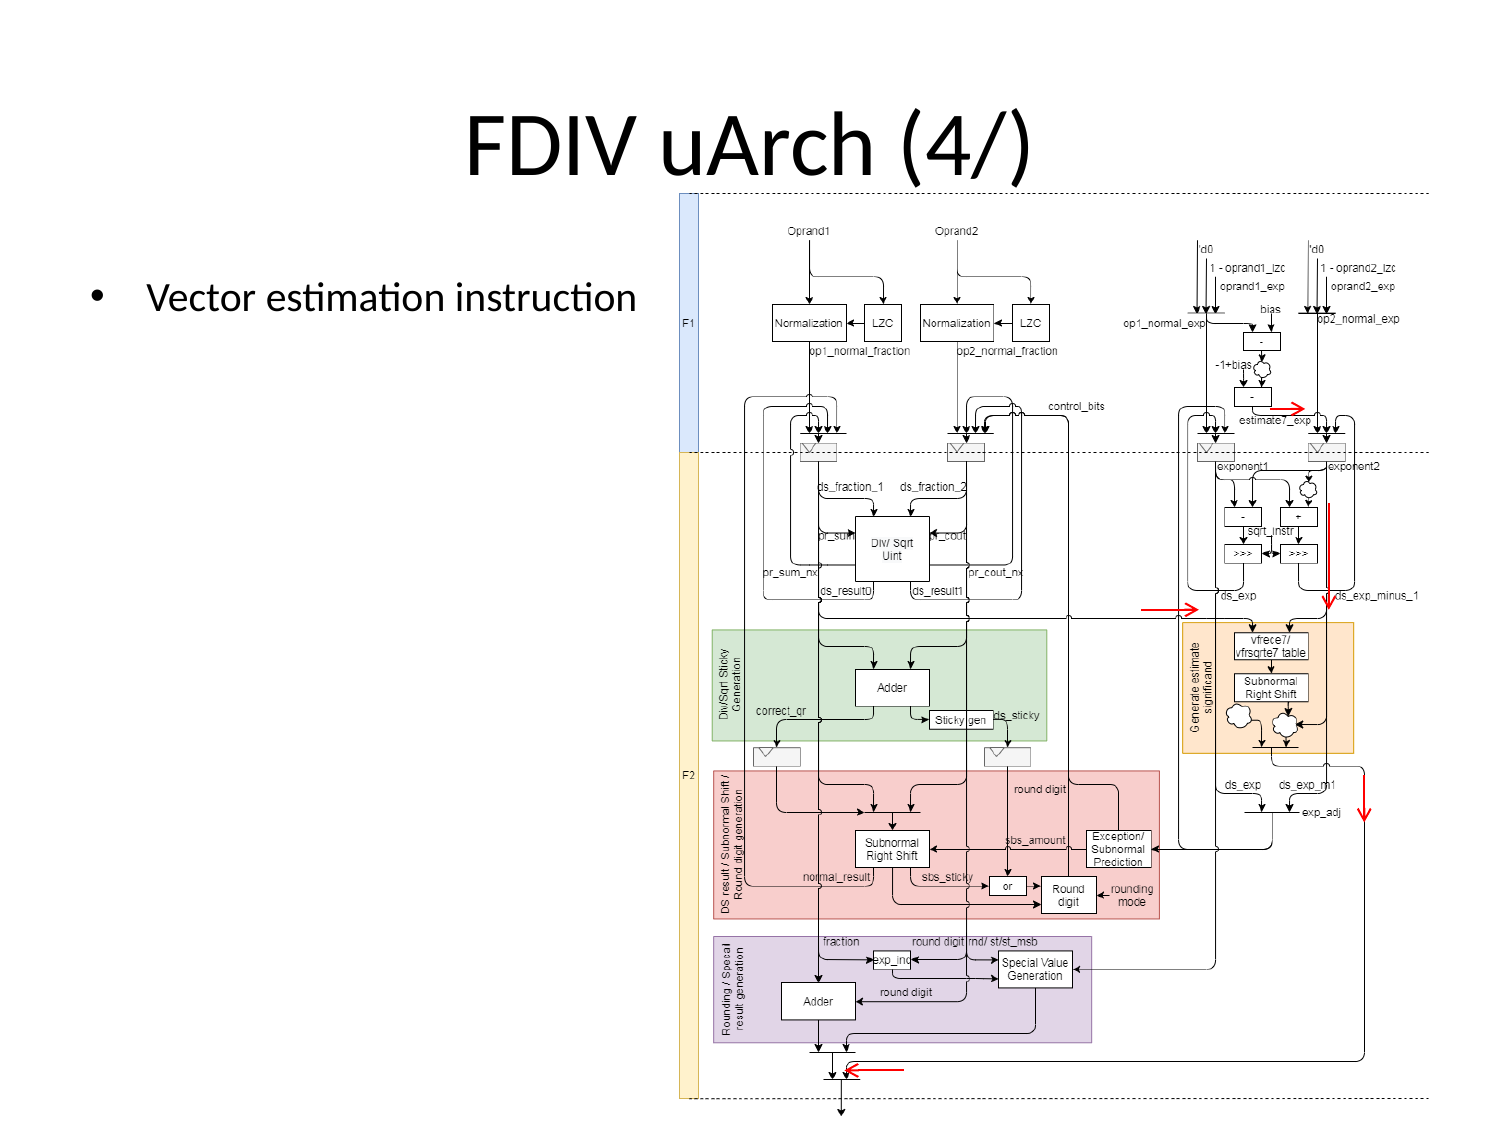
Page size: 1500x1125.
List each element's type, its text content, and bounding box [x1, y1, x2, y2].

picture [678, 193, 1430, 1125]
title FDIV uArch (4/) [75, 45, 1425, 233]
list Vector estimation instruction [75, 262, 673, 1005]
